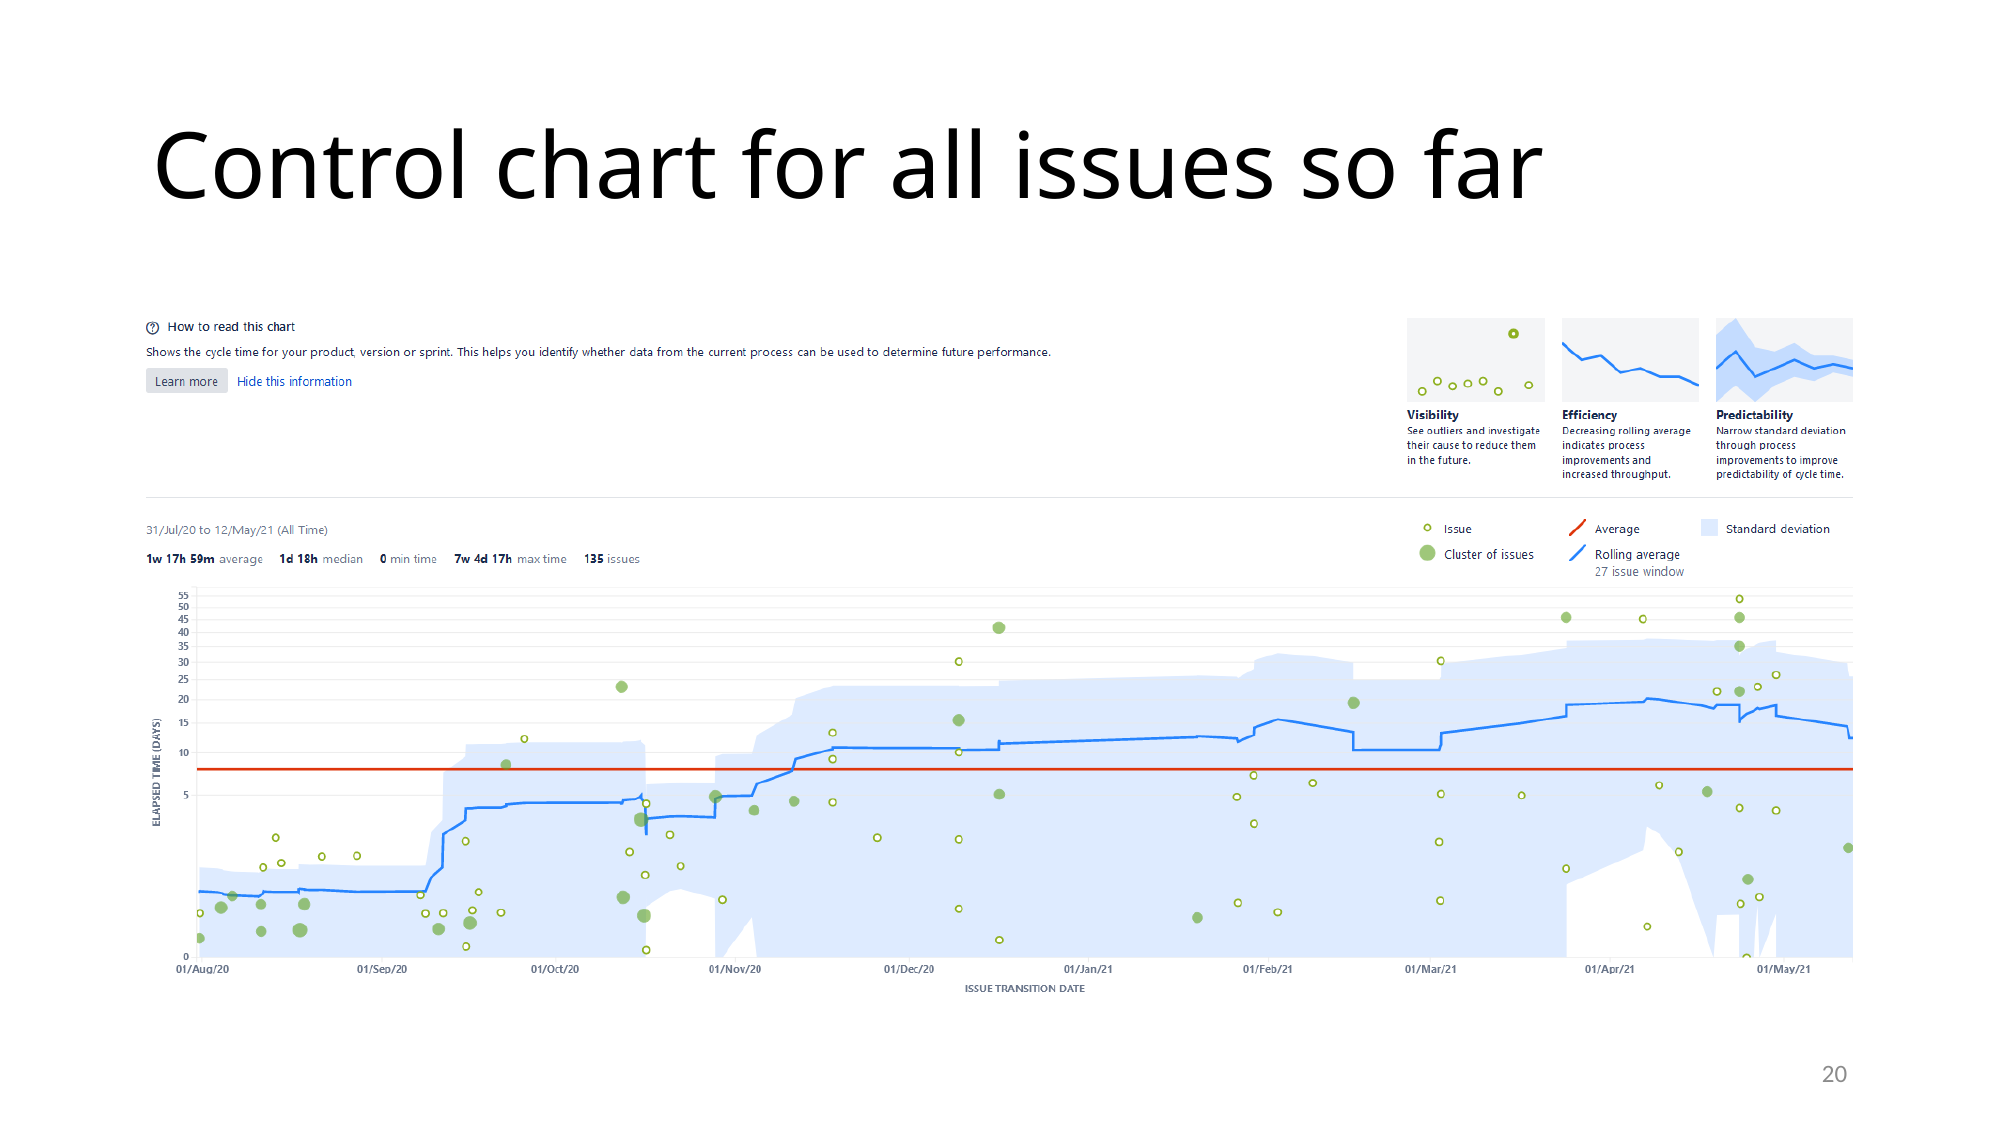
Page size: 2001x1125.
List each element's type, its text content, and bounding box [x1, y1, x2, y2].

title Control chart for all issues so far [137, 59, 1863, 278]
slide_number 20 [1412, 1042, 1863, 1103]
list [137, 307, 1863, 1005]
